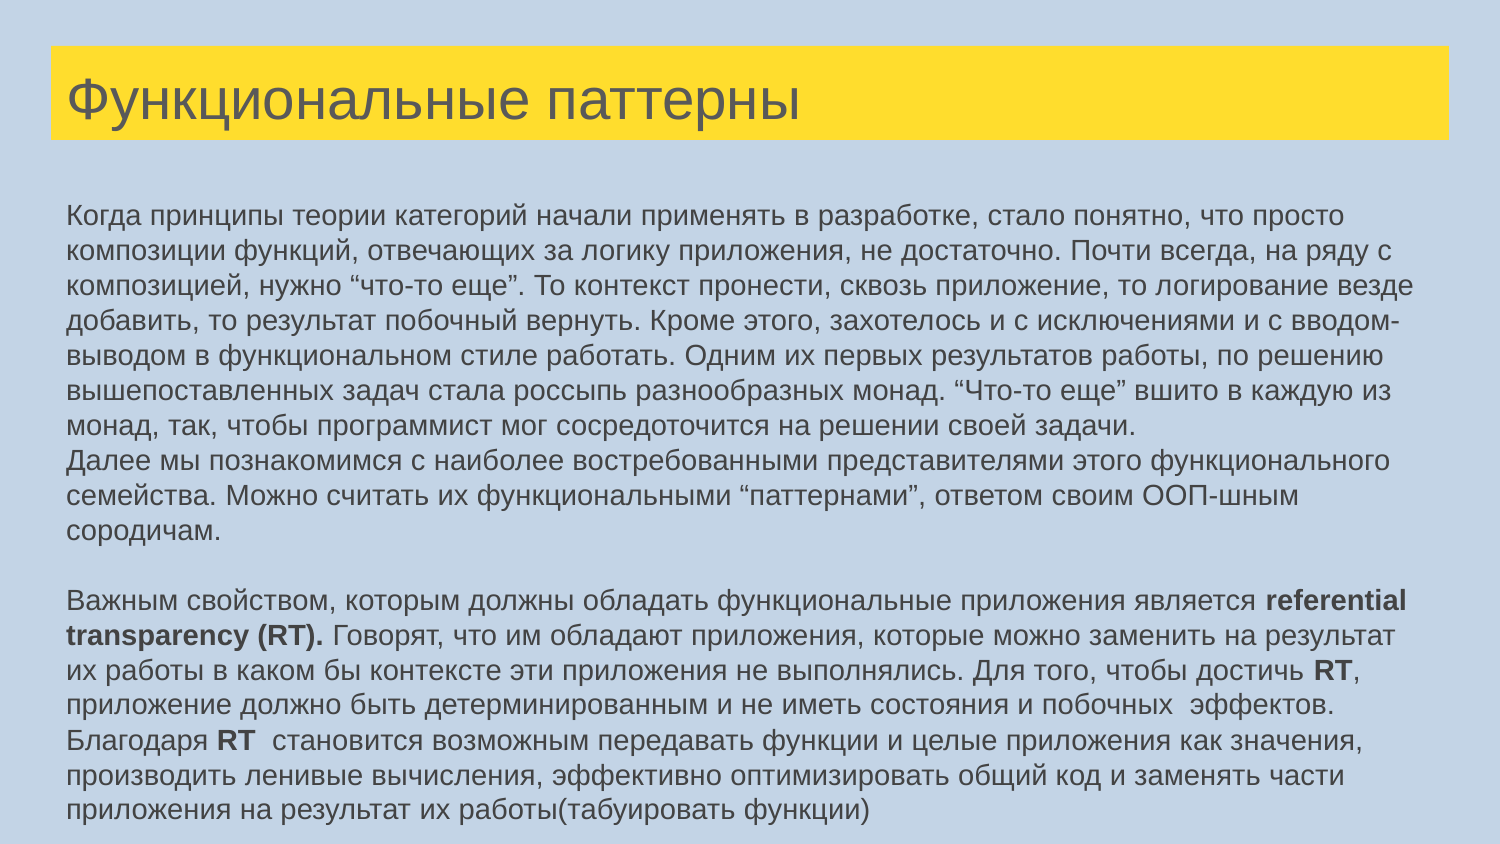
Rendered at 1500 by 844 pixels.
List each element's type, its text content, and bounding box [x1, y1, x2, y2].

list Когда принципы теории категорий начали применять в разработке, стало понятно, что просто композиции функций, отвечающих за логику приложения, не достаточно. Почти всегда, на ряду с композицией, нужно “что-то еще”. То контекст пронести, сквозь приложение, то логирование везде добавить, то результат побочный вернуть. Кроме этого, захотелось и с исключениями и с вводом-выводом в функциональном стиле работать. Одним их первых результатов работы, по решению вышепоставленных задач стала россыпь разнообразных монад. “Что-то еще” вшито в каждую из монад, так, чтобы программист мог сосредоточится на решении своей задачи. Далее мы познакомимся с наиболее востребованными представителями этого функционального семейства. Можно считать их функциональными “паттернами”, ответом своим ООП-шным сородичам. Важным свойством, которым должны обладать функциональные приложения является referential transparency (RT). Говорят, что им обладают приложения, которые можно заменить на результат их работы в каком бы контексте эти приложения не выполнялись. Для того, чтобы достичь RT, приложение должно быть детерминированным и не иметь состояния и побочных эффектов. Благодаря RT становится возможным передавать функции и целые приложения как значения, производить ленивые вычисления, эффективно оптимизировать общий код и заменять части приложения на результат их работы(табуировать функции) [51, 181, 1449, 835]
title Функциональные паттерны [51, 45, 1449, 140]
